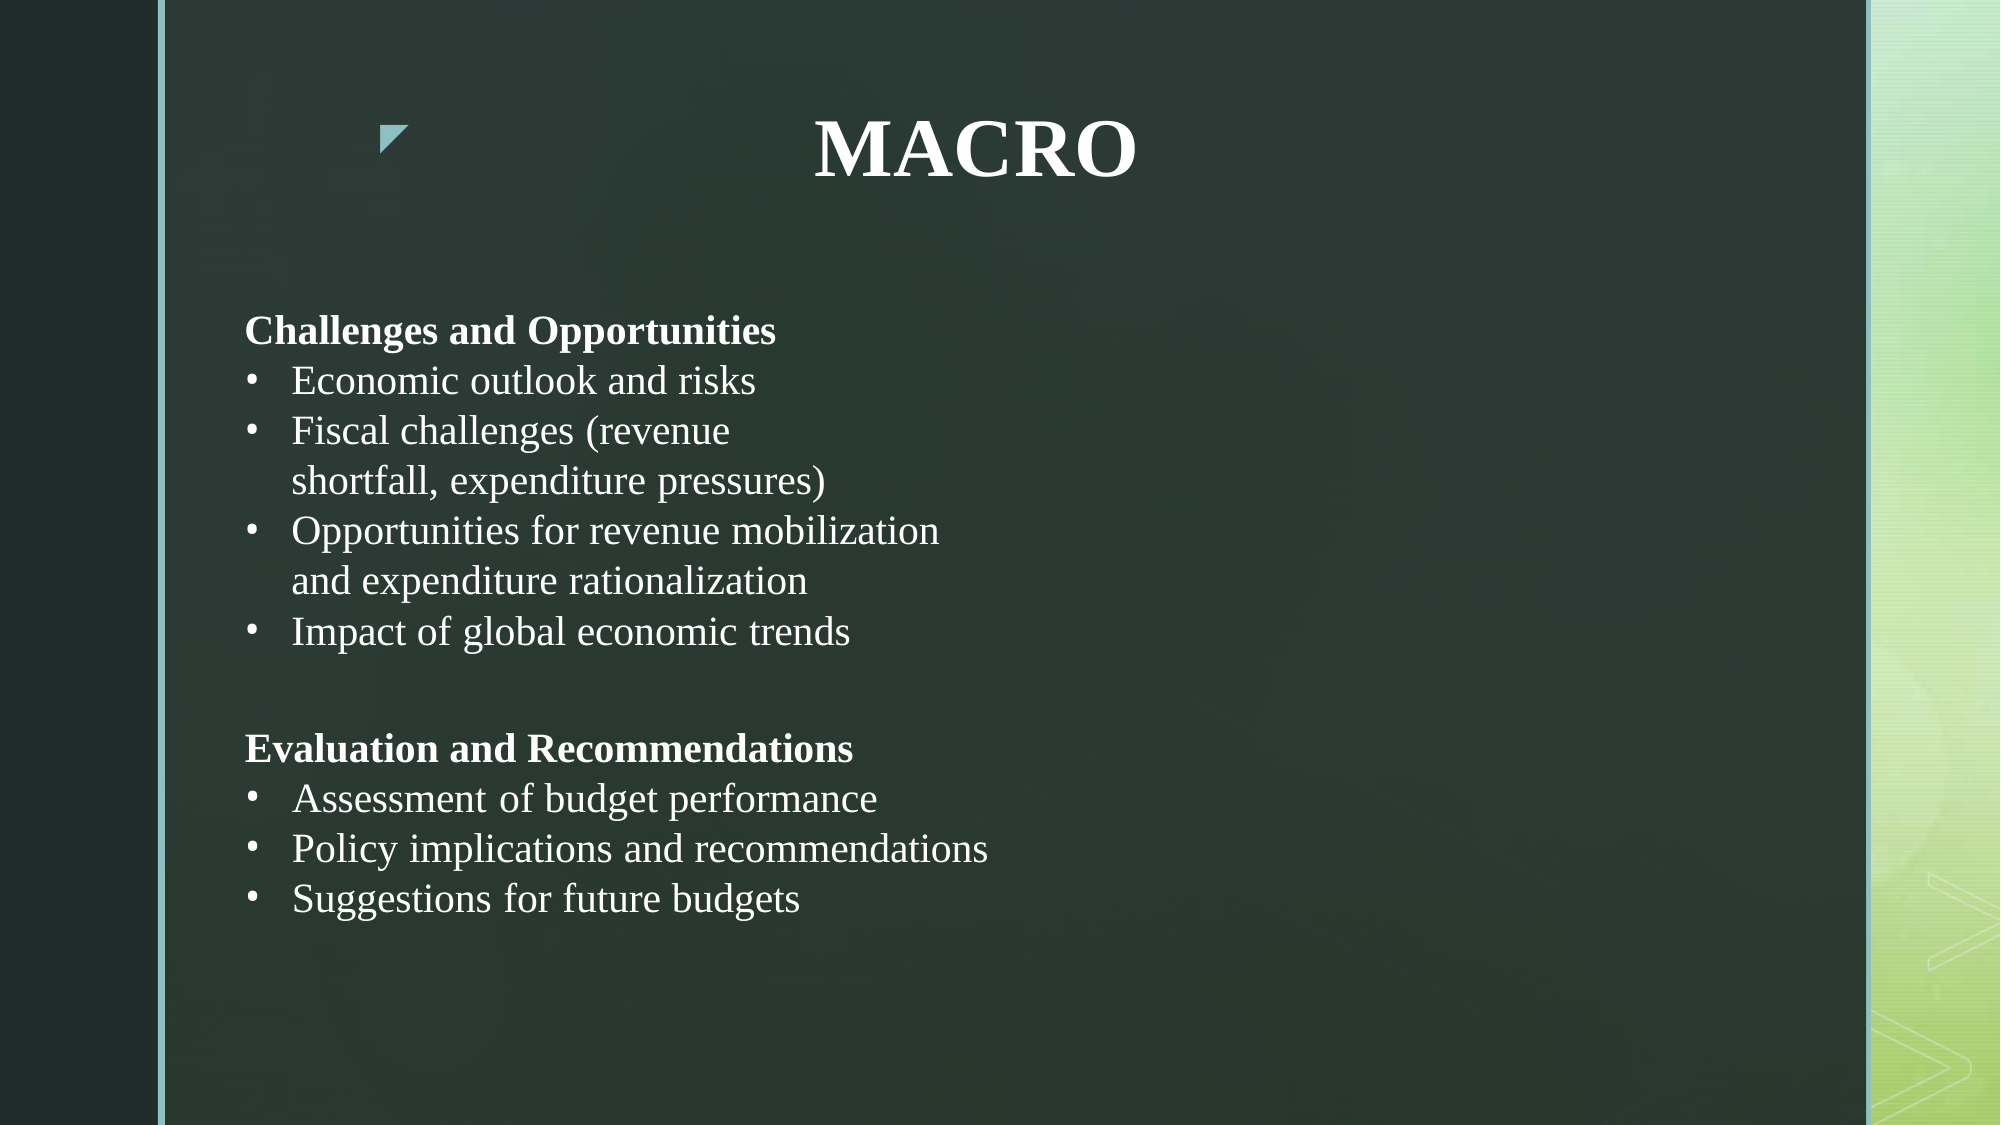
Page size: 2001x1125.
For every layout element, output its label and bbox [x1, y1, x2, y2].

picture [1872, 0, 2000, 1125]
text_box [0, 0, 1872, 1125]
